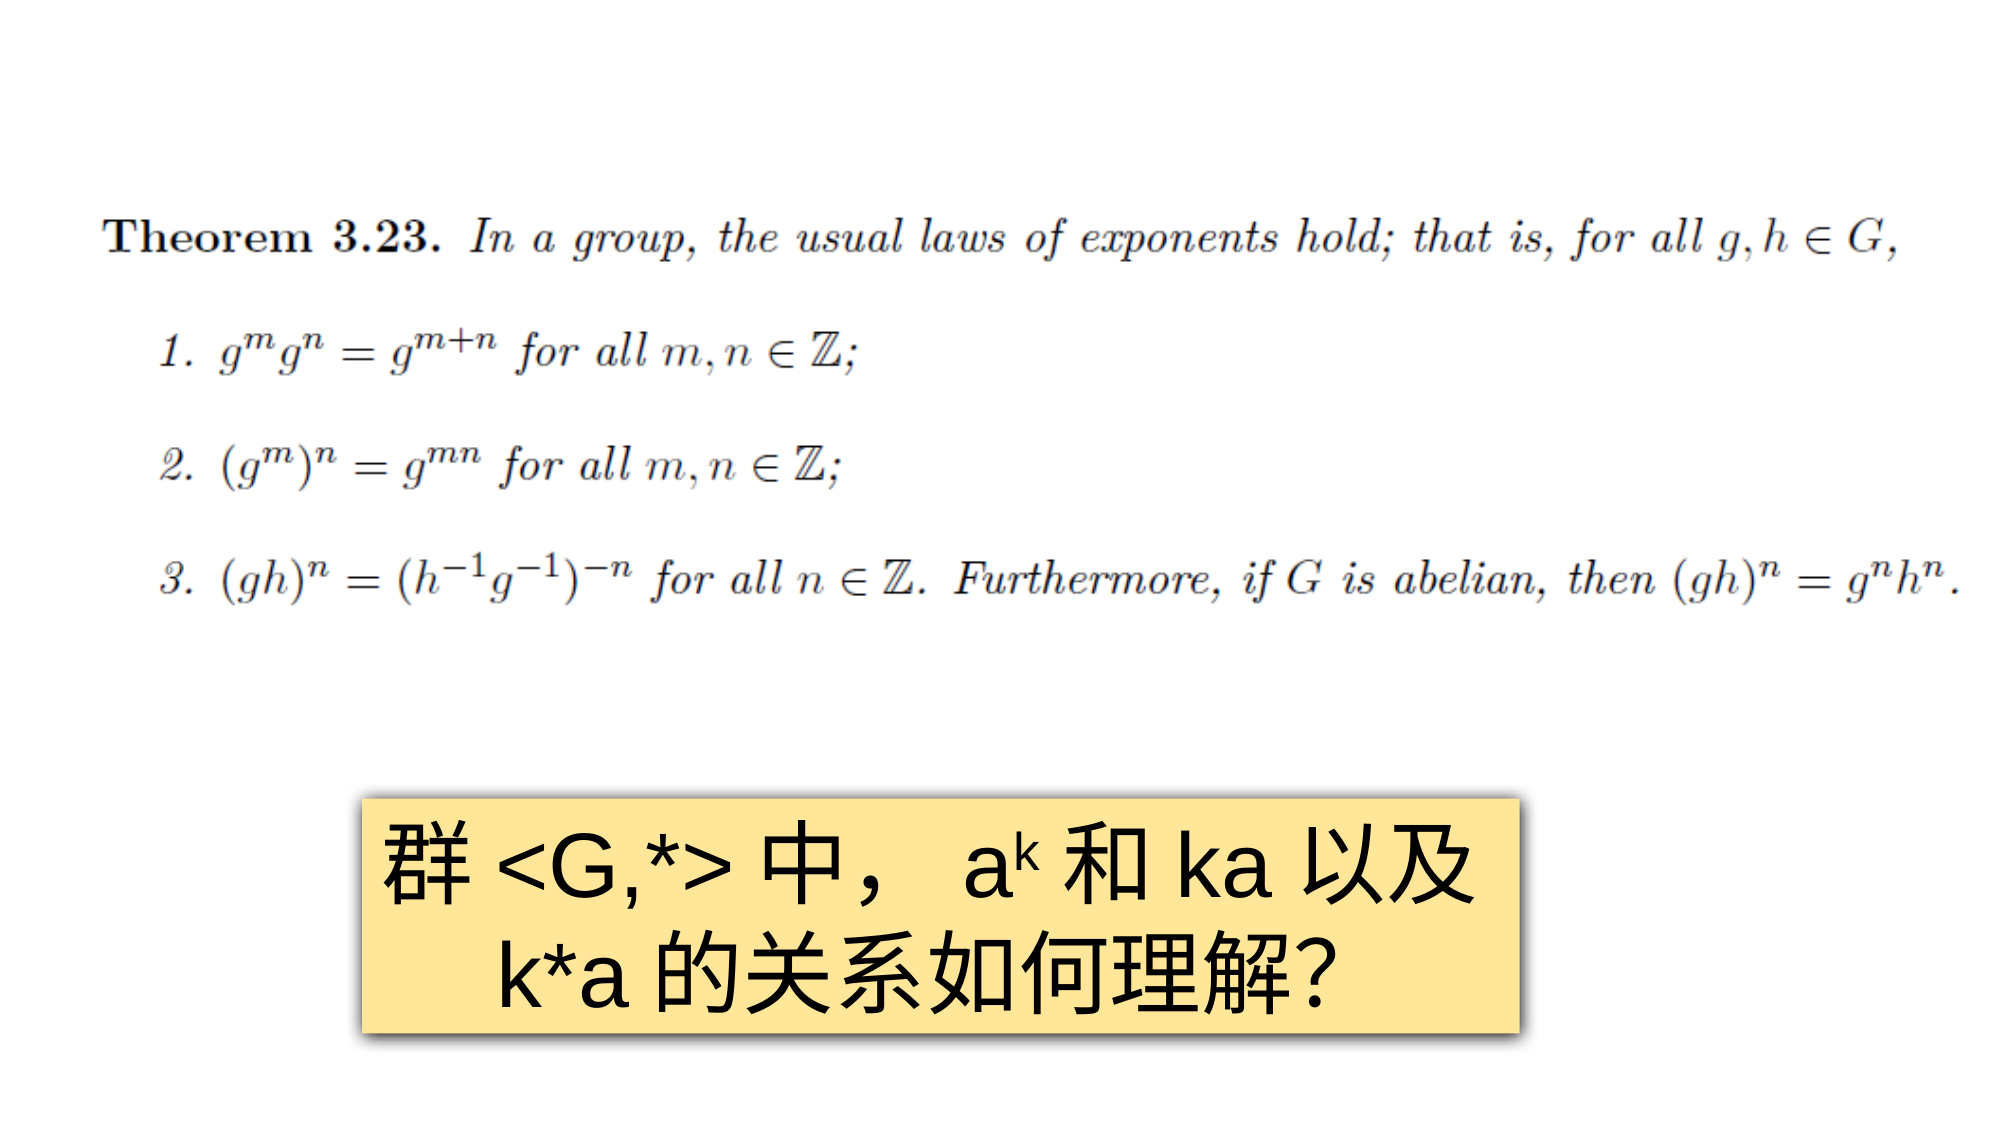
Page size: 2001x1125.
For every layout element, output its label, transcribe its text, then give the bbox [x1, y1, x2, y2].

text_box 群<G,*>中，ak和ka以及k*a的关系如何理解？ [362, 798, 1520, 1034]
picture [54, 184, 1970, 634]
